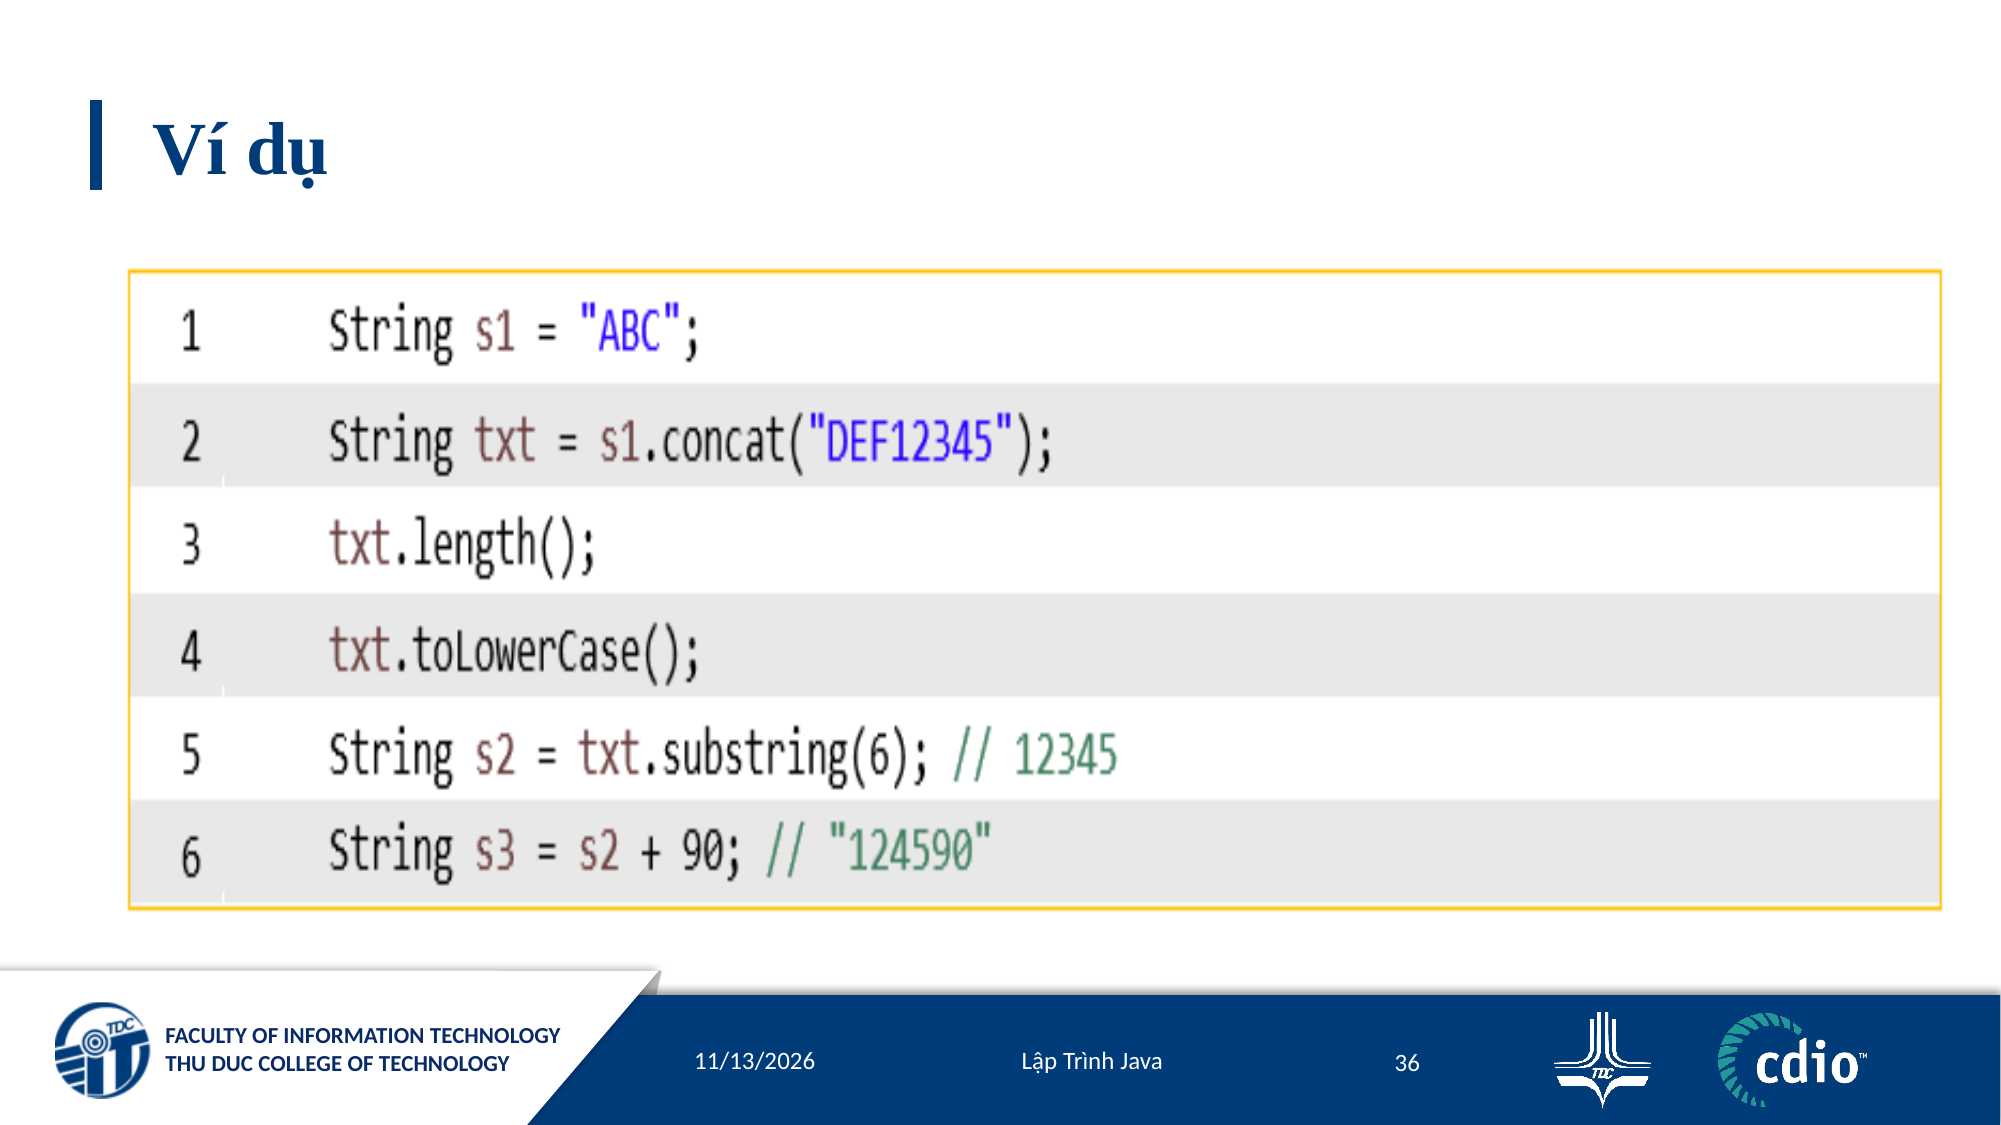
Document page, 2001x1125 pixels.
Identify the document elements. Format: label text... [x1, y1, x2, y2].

title Ví dụ [137, 63, 1863, 237]
picture [1718, 1013, 1867, 1107]
picture [1554, 1012, 1651, 1109]
picture [55, 1001, 453, 1099]
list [120, 256, 1951, 930]
